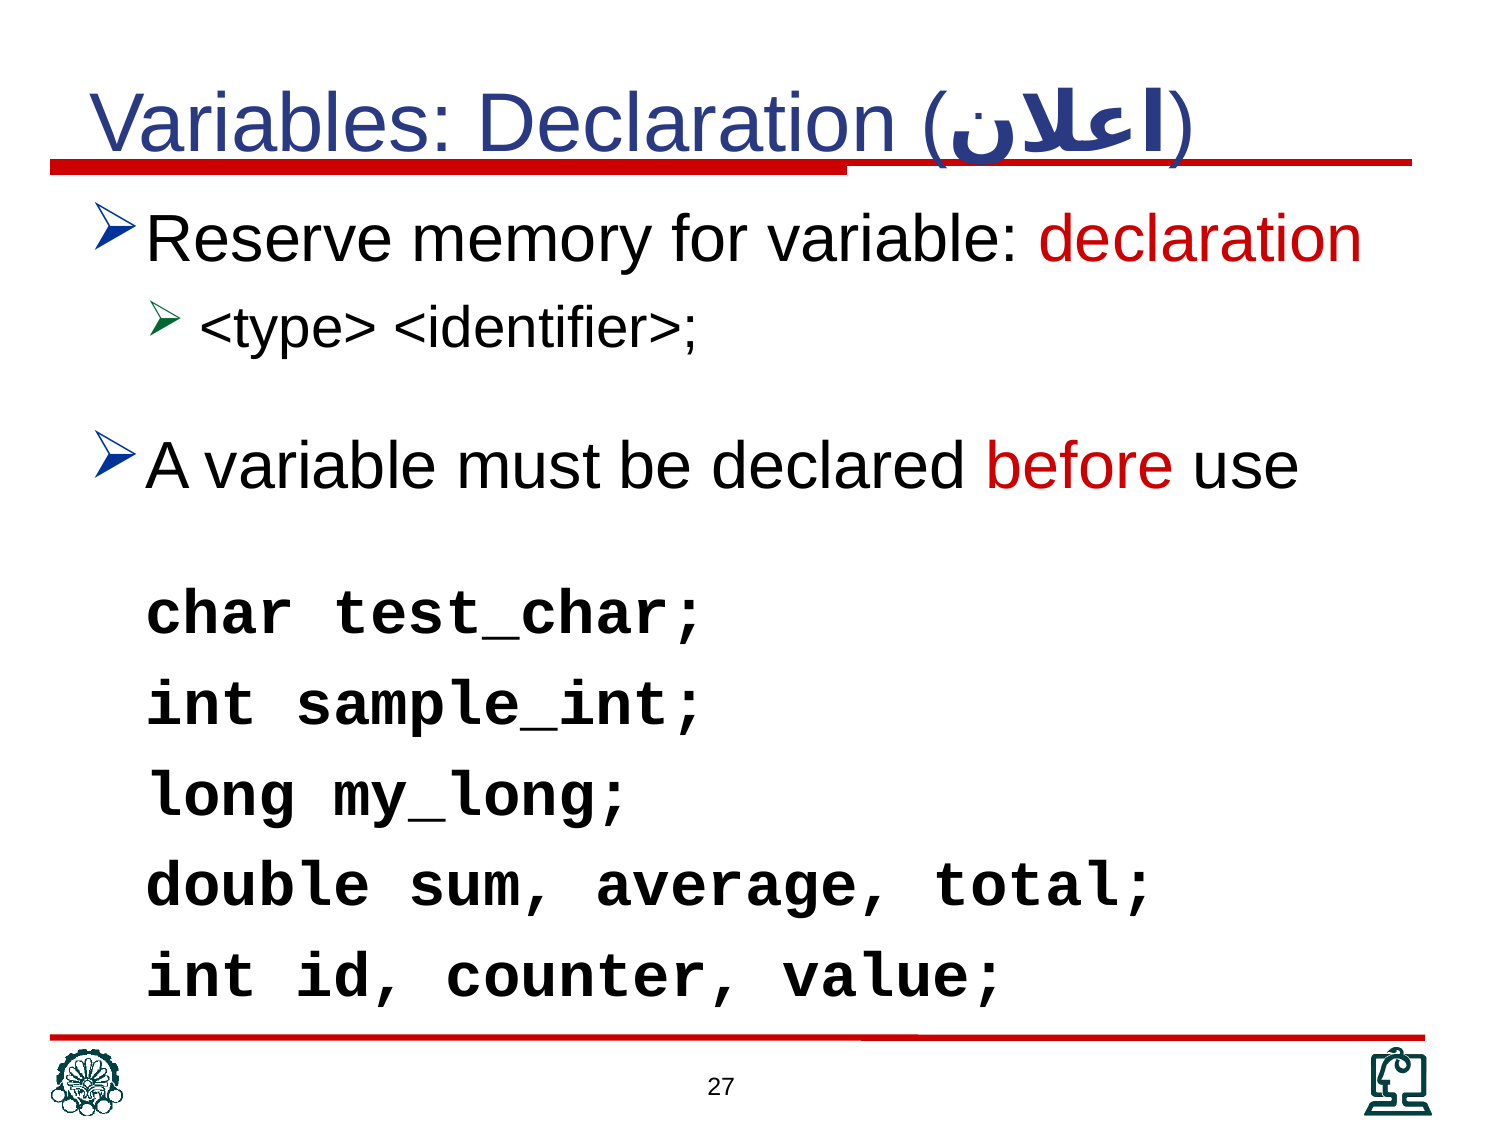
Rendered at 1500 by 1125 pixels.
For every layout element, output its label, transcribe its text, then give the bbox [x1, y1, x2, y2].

picture [50, 1047, 125, 1118]
text_box 27 [650, 1062, 750, 1103]
text_box Reserve memory for variable: declaration <type> <identifier>; A variable must be declared before use char test_char; int sample_int; long my_long; double sum, average, total; int id, counter, value; [74, 187, 1425, 1025]
picture [1362, 1045, 1438, 1119]
text_box Variables: Declaration (اعلان) [74, 45, 1425, 175]
